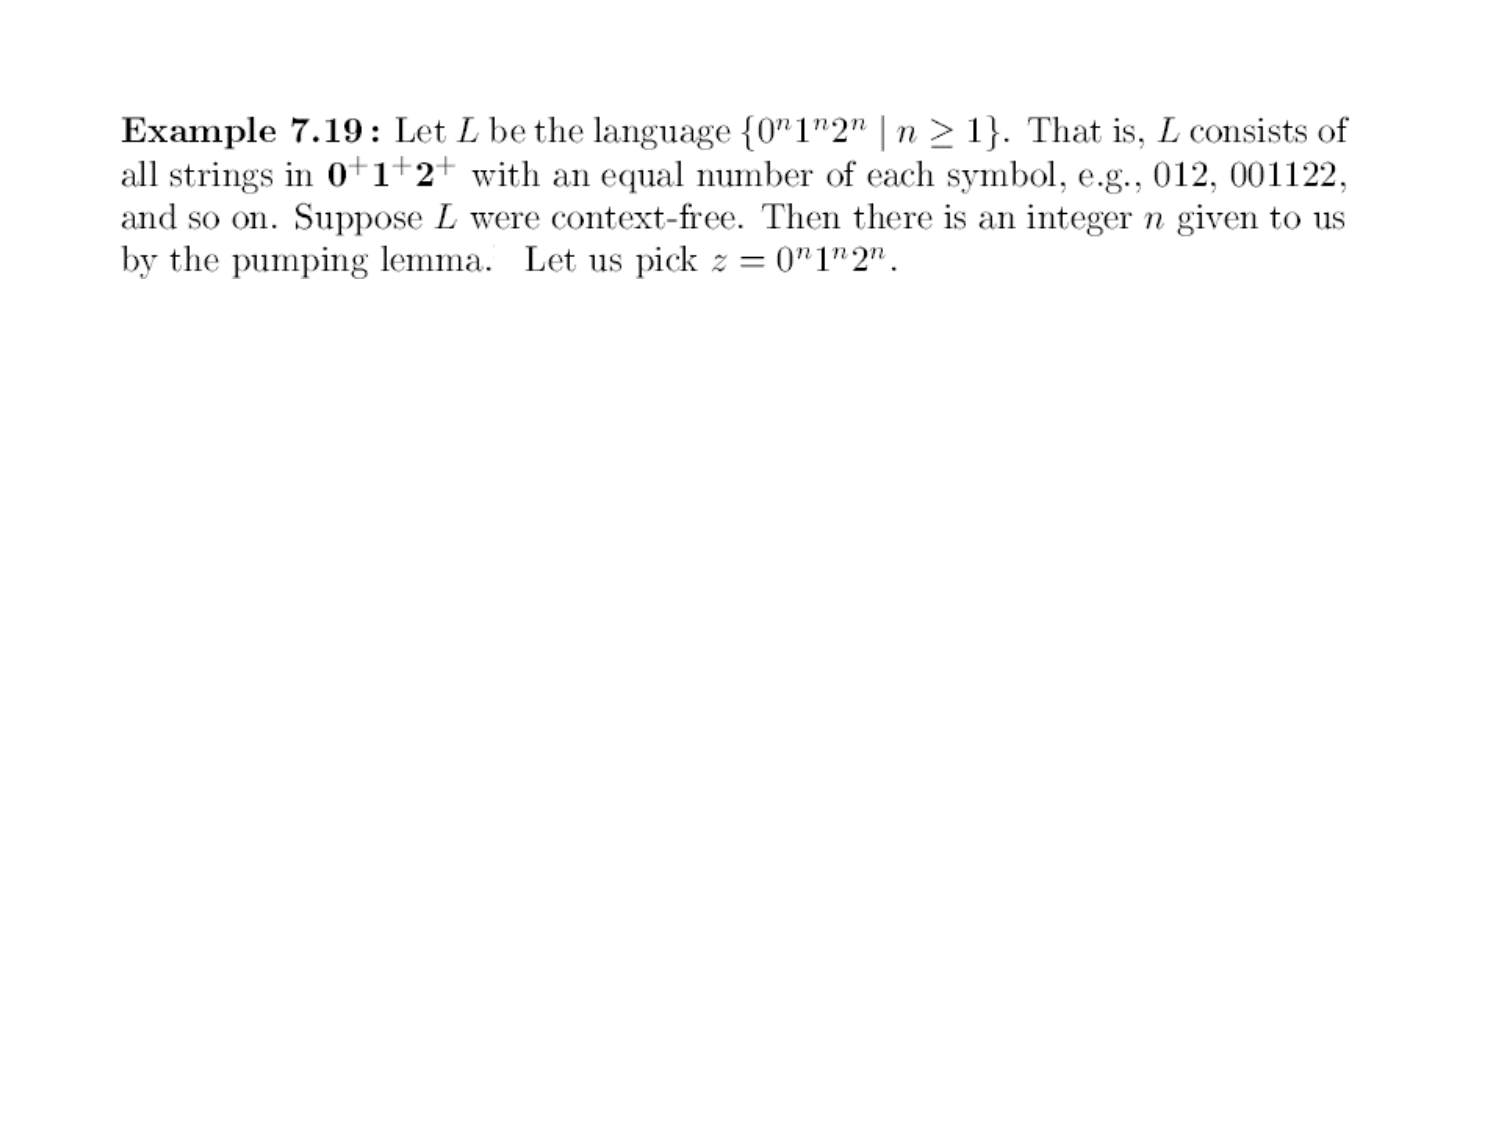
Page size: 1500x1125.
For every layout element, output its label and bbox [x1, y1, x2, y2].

picture [99, 81, 1368, 280]
